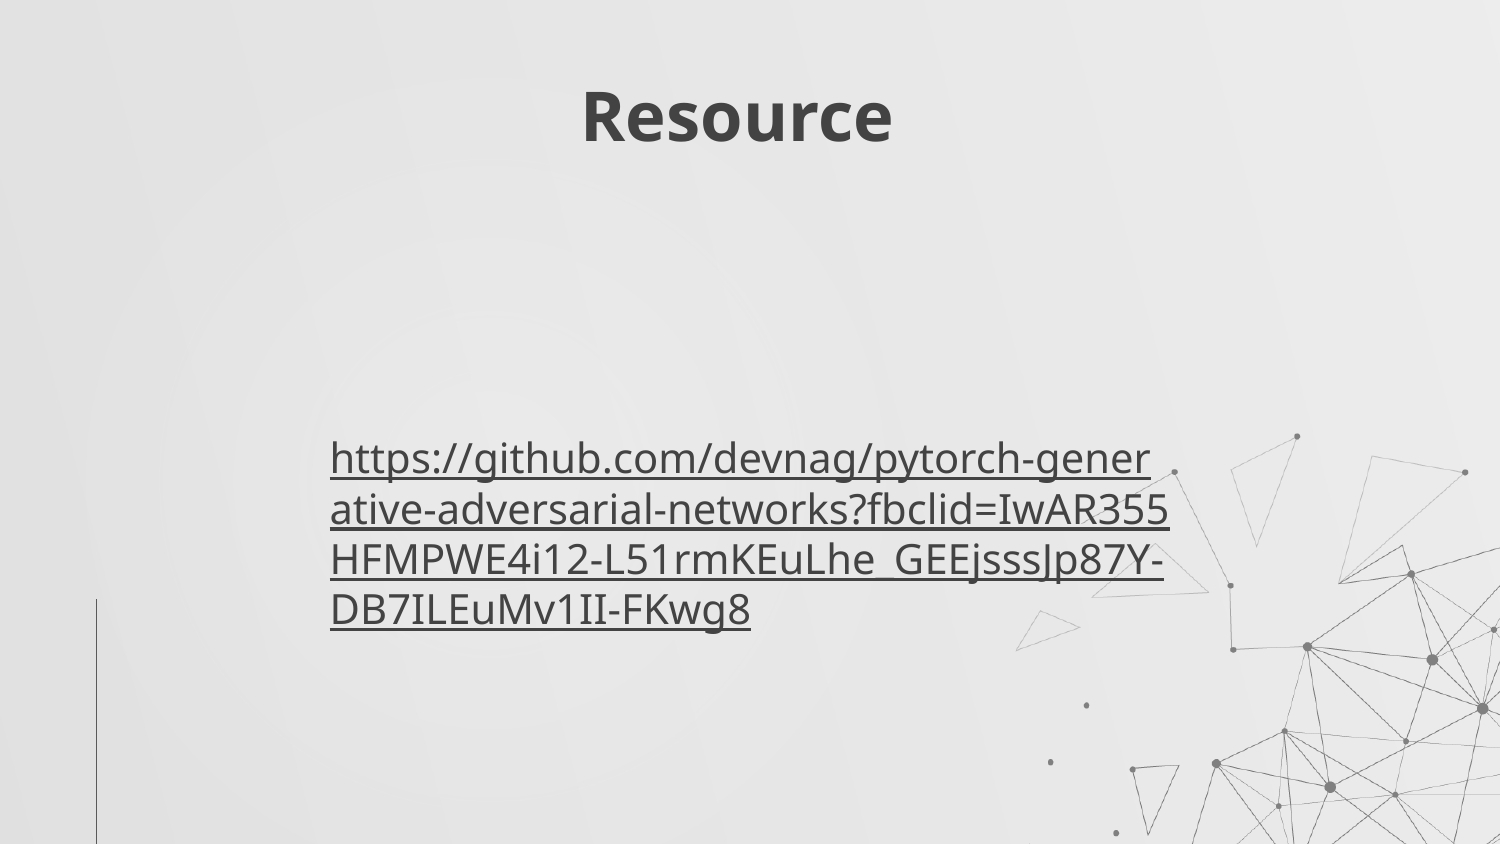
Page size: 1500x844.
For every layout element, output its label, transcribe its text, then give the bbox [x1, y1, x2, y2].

text_box https://github.com/devnag/pytorch-generative-adversarial-networks?fbclid=IwAR355HFMPWE4i12-L51rmKEuLhe_GEEjsssJp87Y-DB7ILEuMv1II-FKwg8 [314, 219, 1186, 694]
title Resource [309, 57, 1166, 214]
picture [0, 0, 1500, 844]
